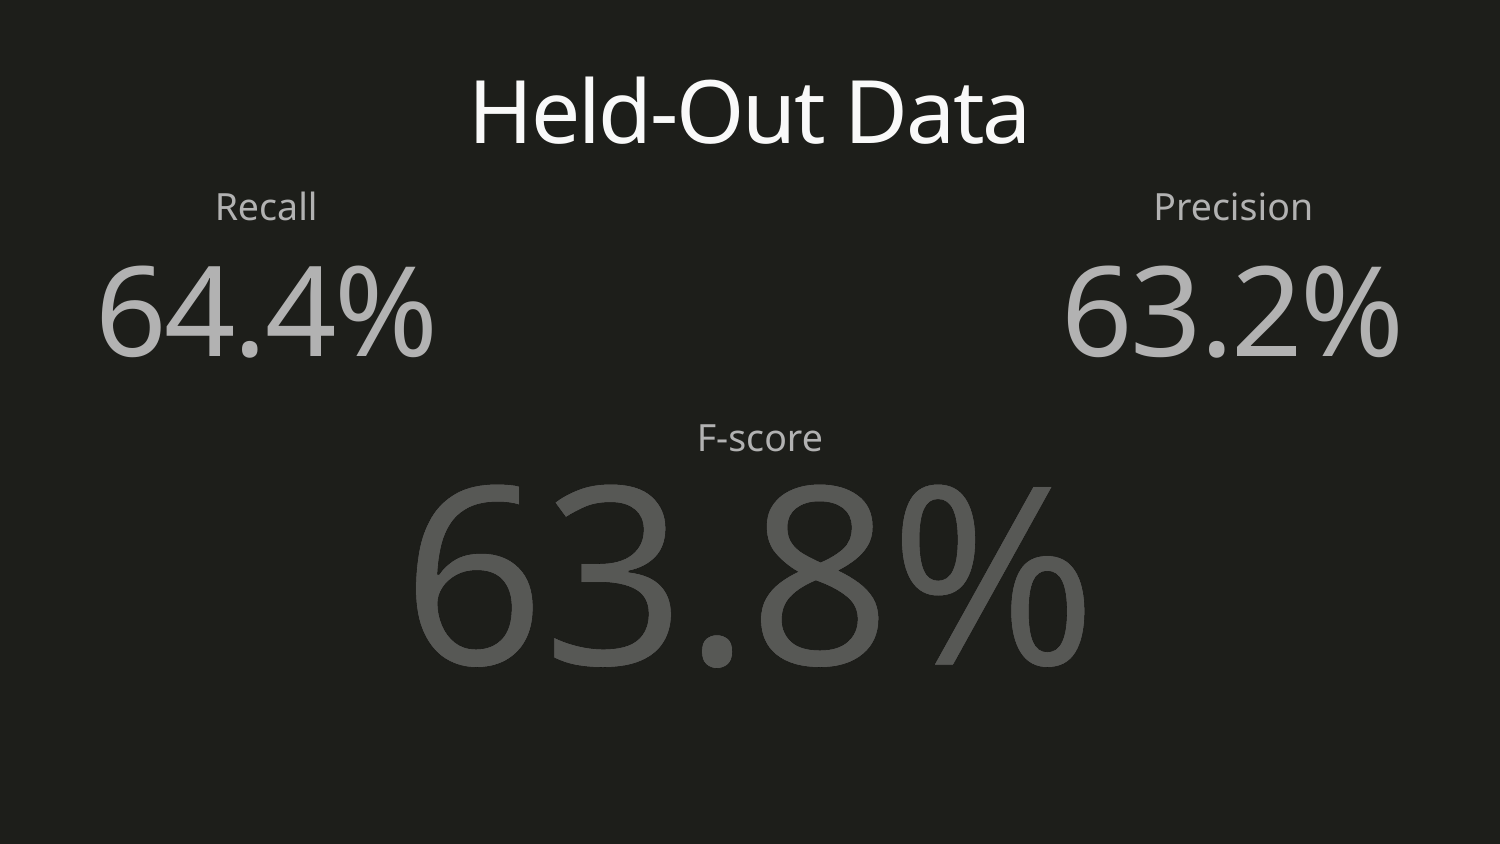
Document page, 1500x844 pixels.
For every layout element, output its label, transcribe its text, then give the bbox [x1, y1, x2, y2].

text_box 63.8% [265, 433, 1234, 697]
title Held-Out Data [74, 18, 1425, 169]
text_box F-score [682, 407, 838, 467]
text_box 63.2% [966, 175, 1500, 438]
text_box 64.4% [0, 175, 534, 438]
